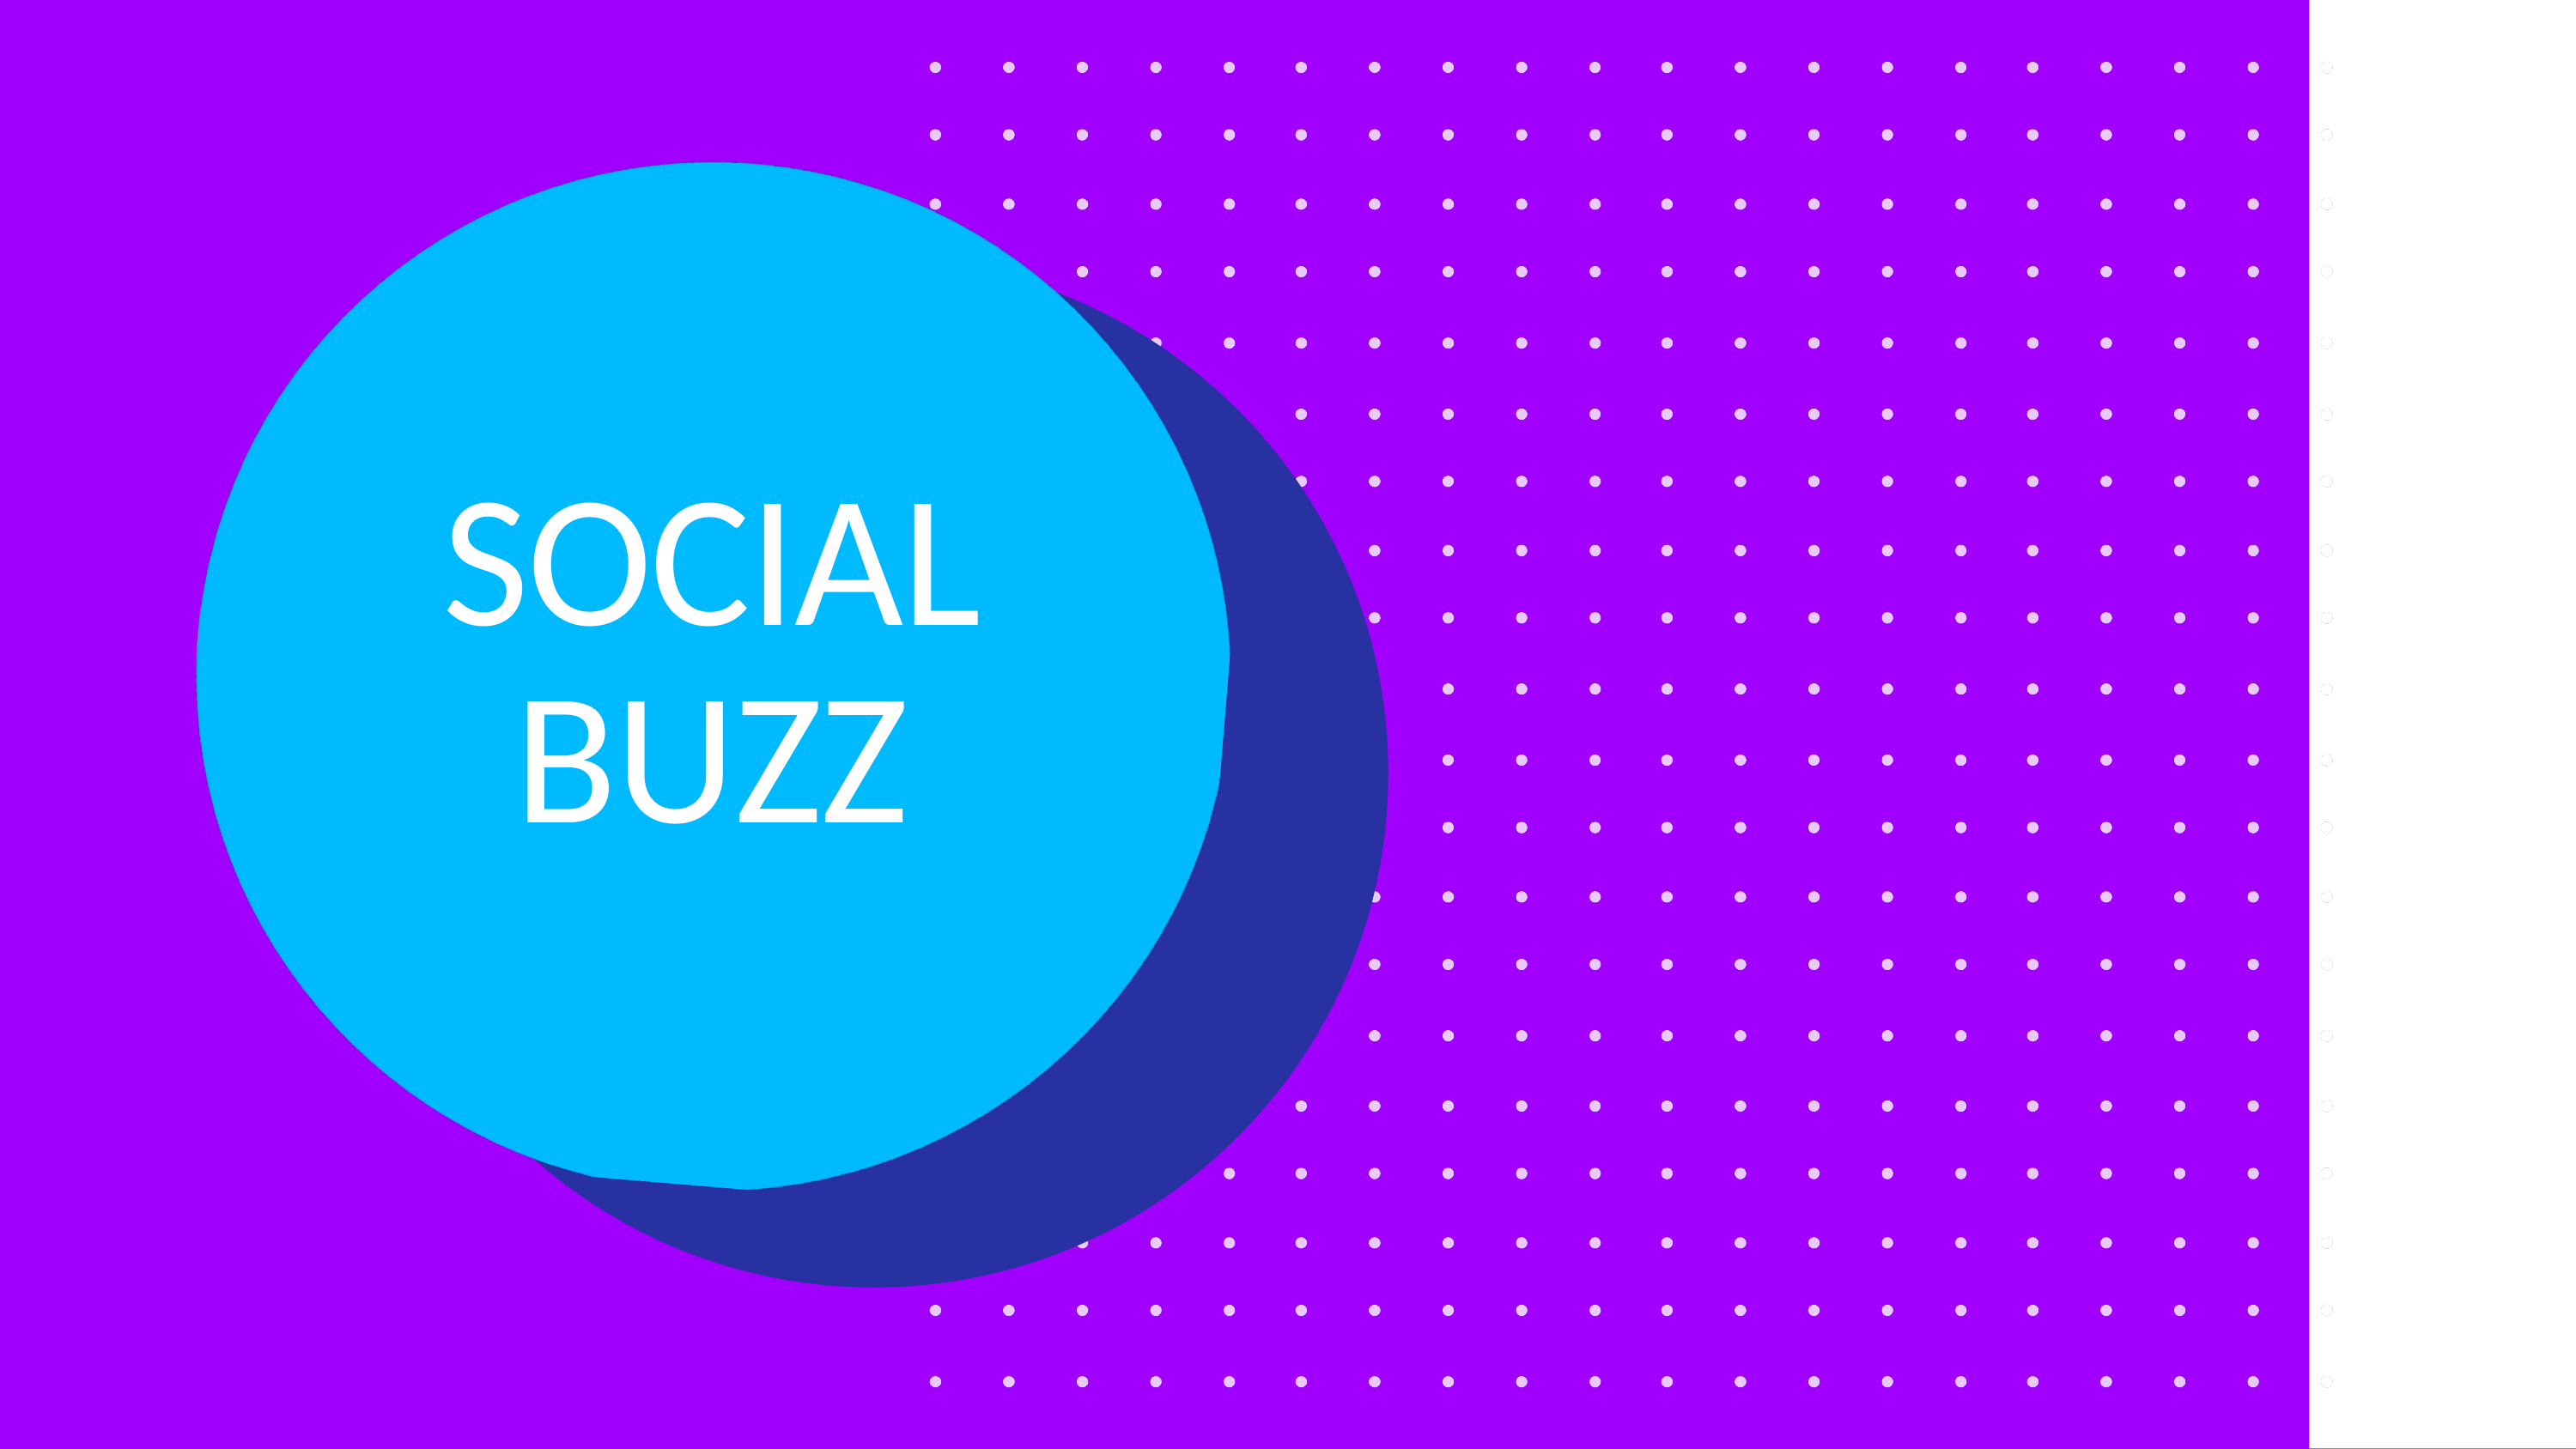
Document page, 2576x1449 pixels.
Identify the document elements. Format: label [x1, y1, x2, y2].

text_box [2309, 0, 2576, 1449]
text_box [921, 57, 2337, 1392]
text_box [155, 115, 1388, 1288]
